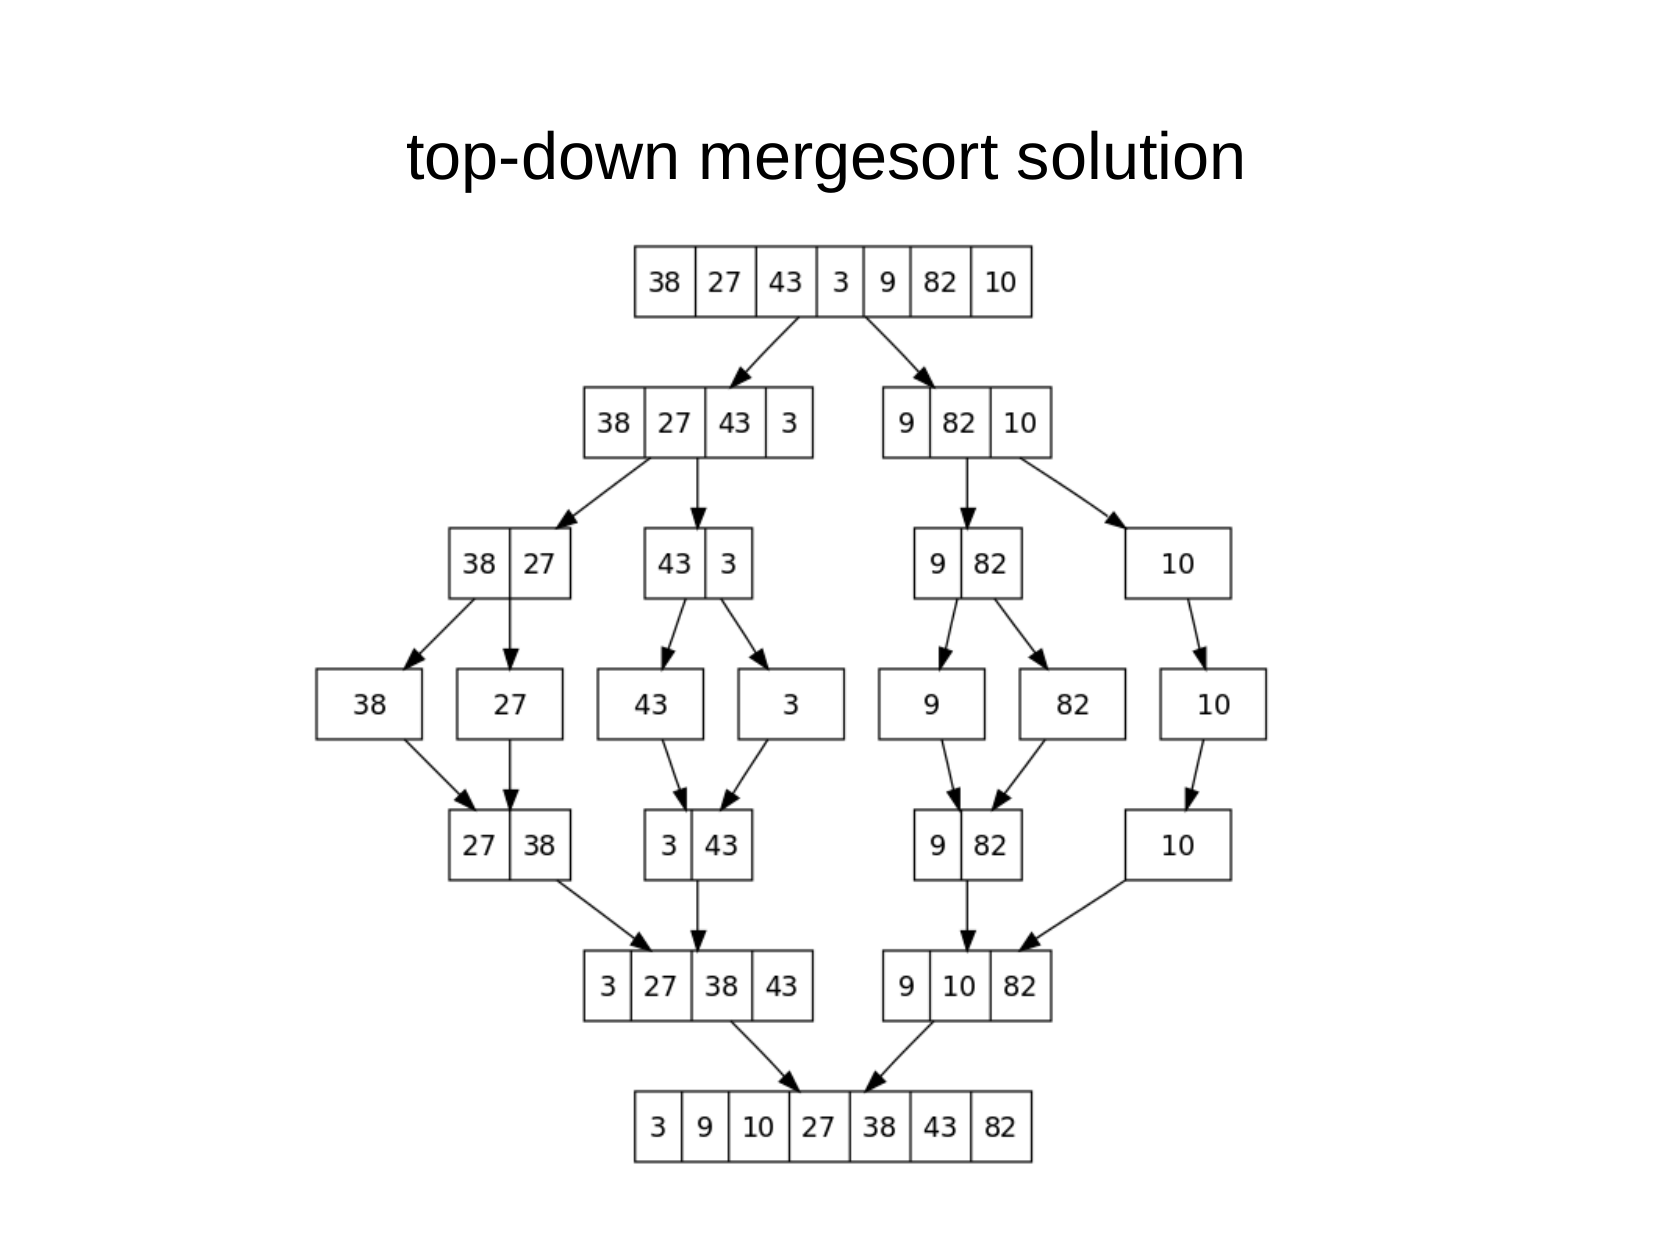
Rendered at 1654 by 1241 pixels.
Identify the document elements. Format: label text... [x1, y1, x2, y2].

picture [309, 239, 1276, 1170]
text_box top-down mergesort solution [82, 49, 1571, 257]
